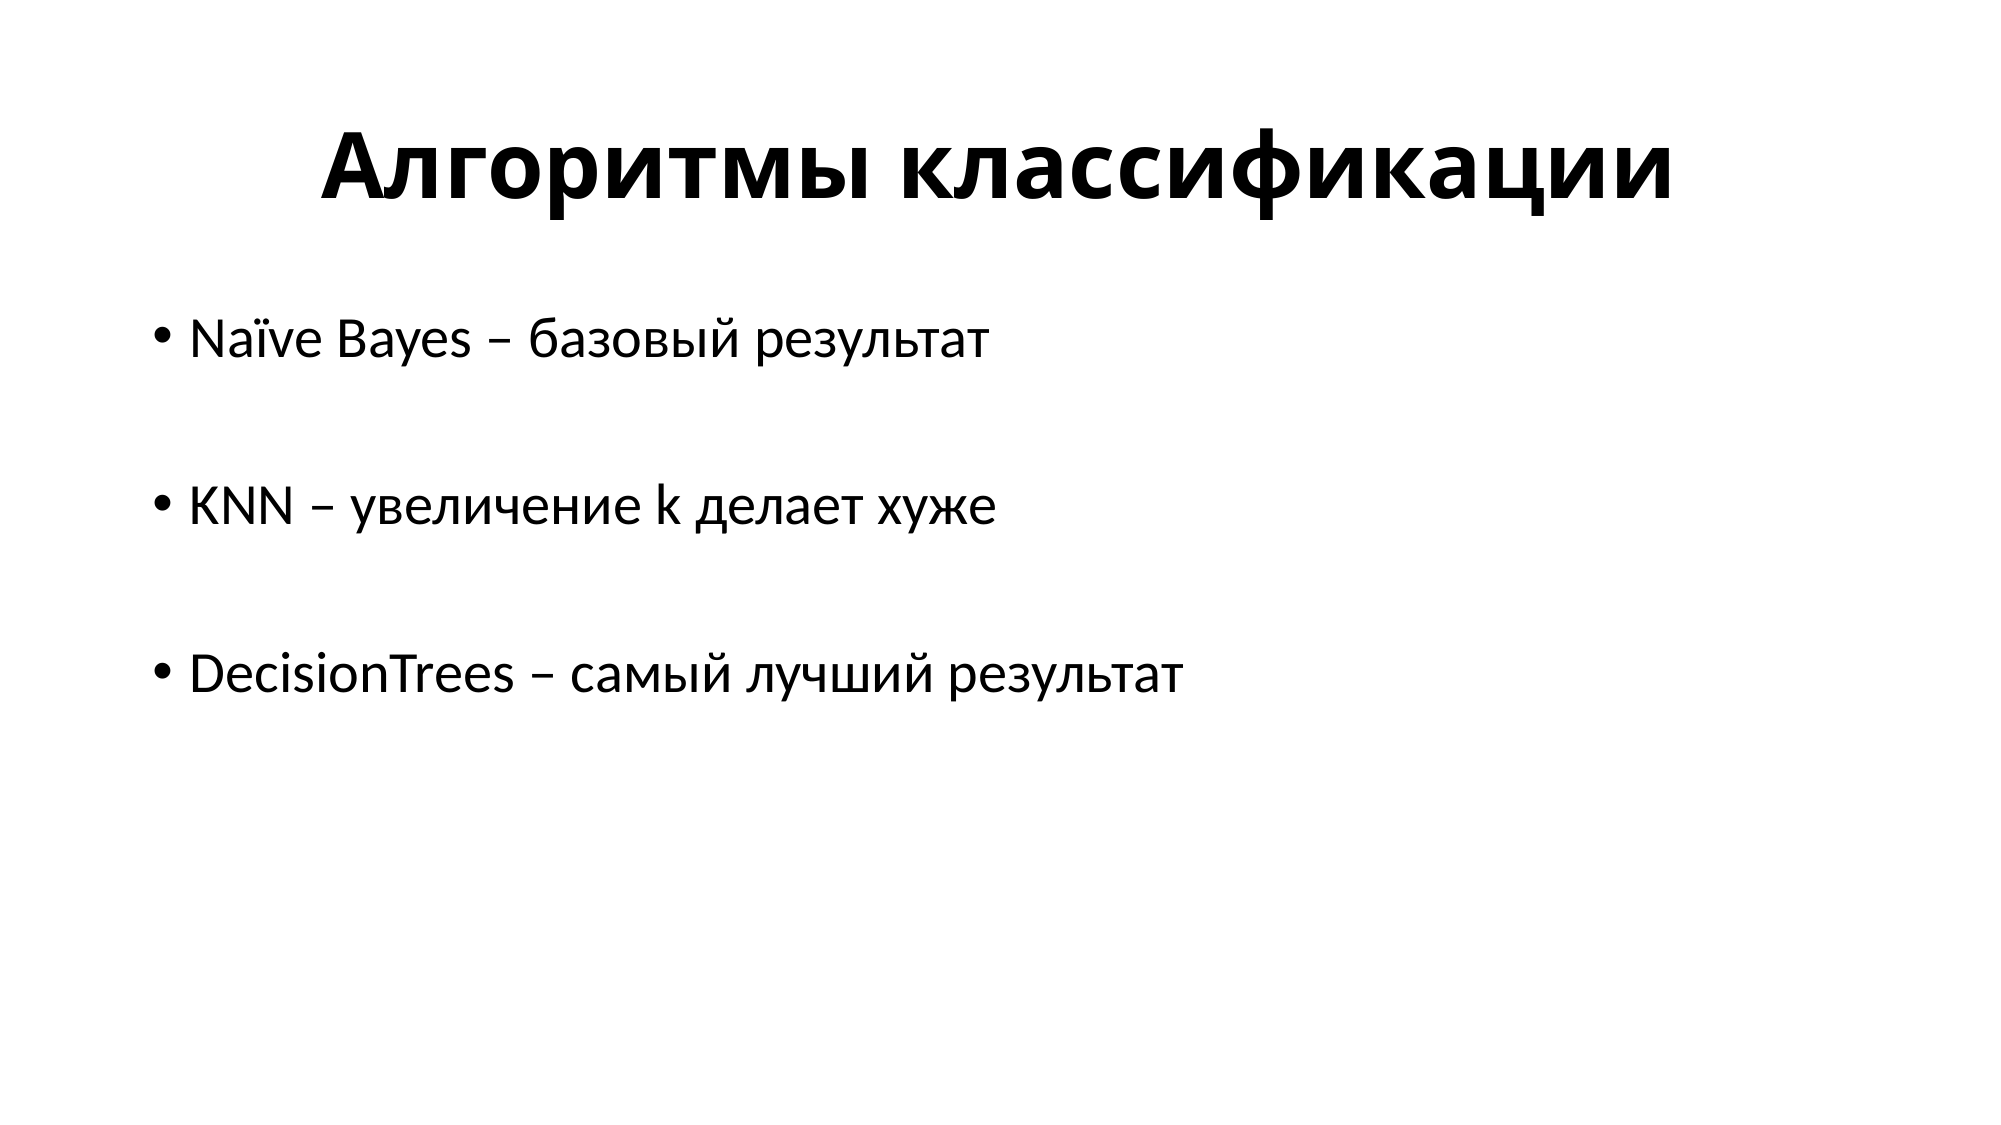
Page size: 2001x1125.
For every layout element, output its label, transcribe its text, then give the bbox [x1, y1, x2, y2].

title Алгоритмы классификации [137, 59, 1863, 278]
list Naïve Bayes – базовый результат KNN – увеличение k делает хуже DecisionTrees – самый лучший результат [137, 299, 1863, 1014]
